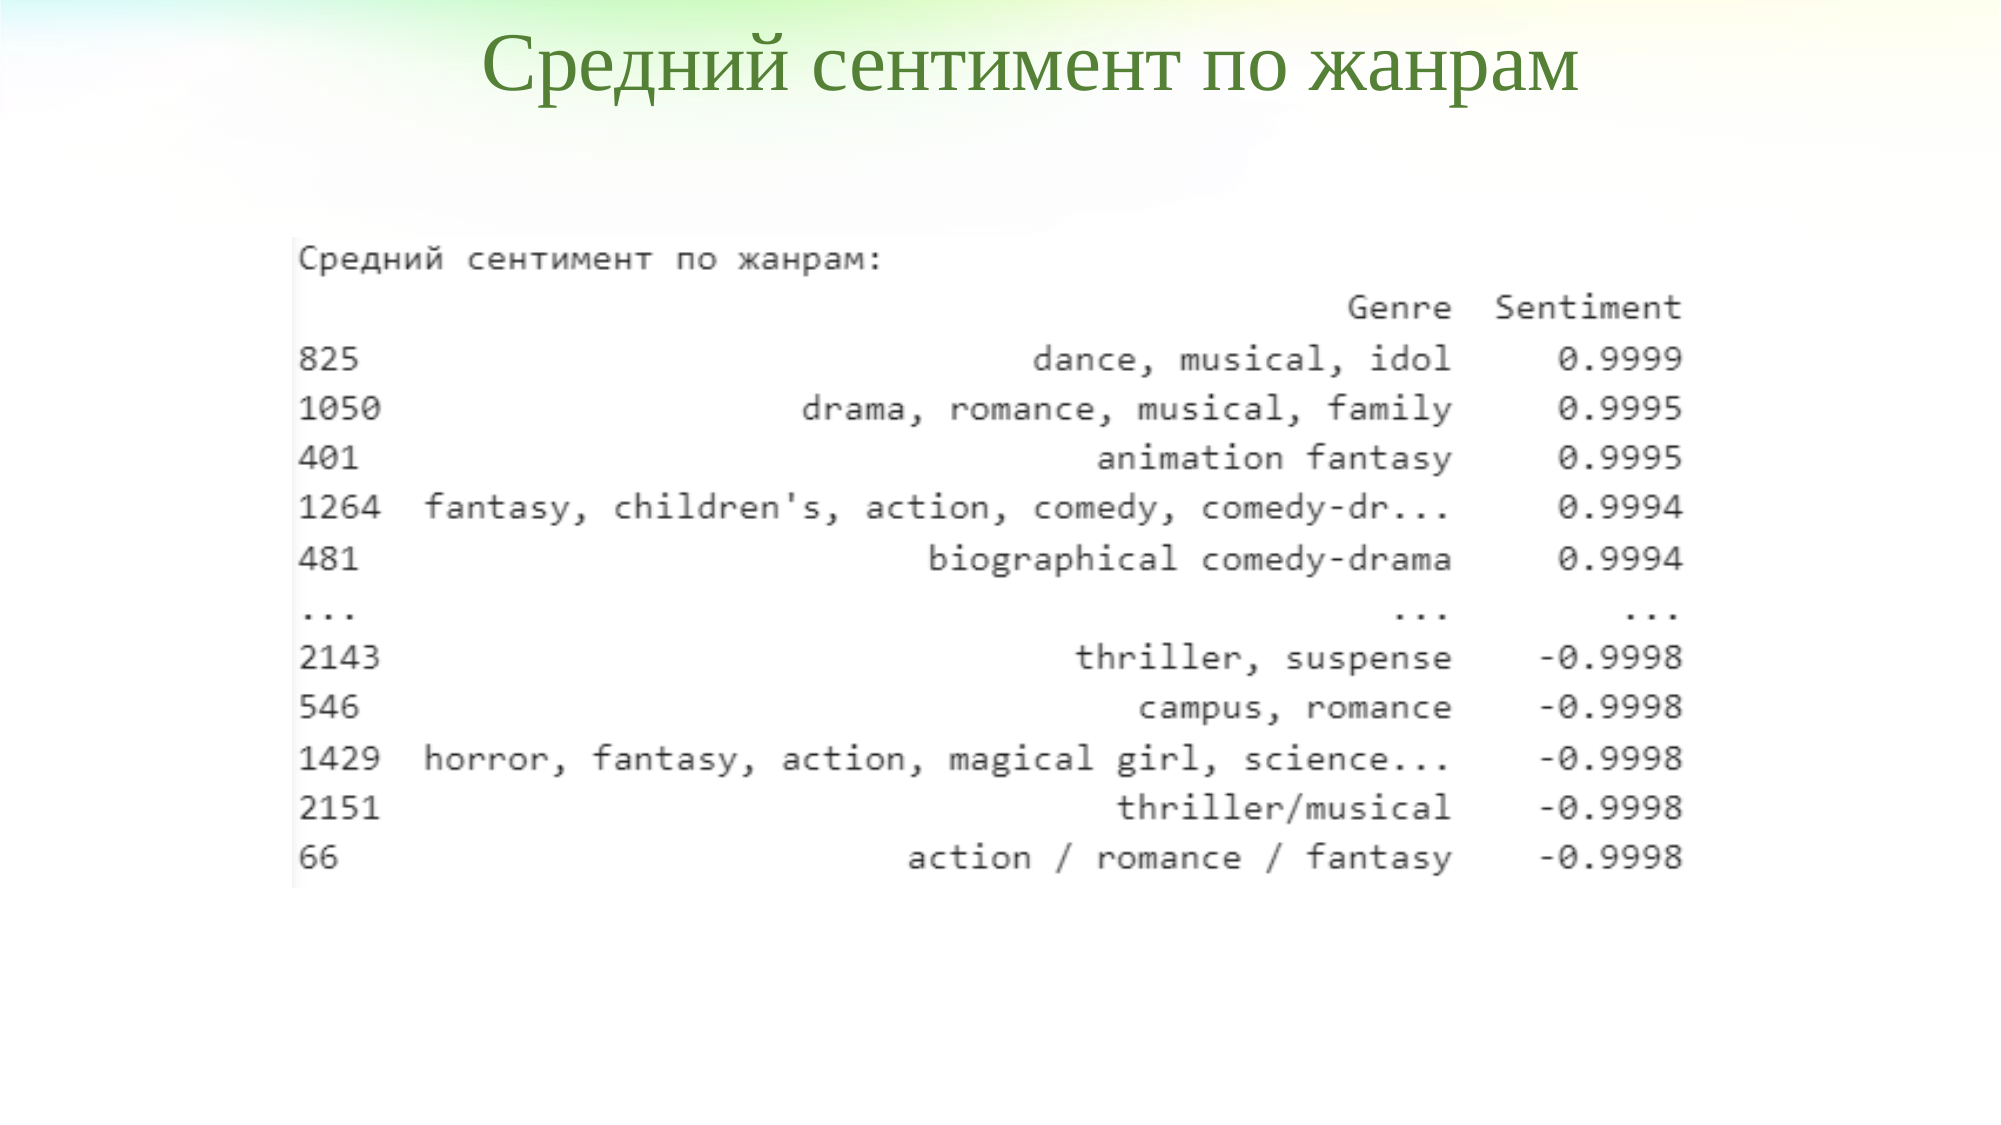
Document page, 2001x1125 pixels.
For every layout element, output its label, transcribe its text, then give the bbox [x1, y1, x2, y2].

picture [0, 115, 2000, 888]
text_box Средний сентимент по жанрам [0, 0, 2000, 115]
